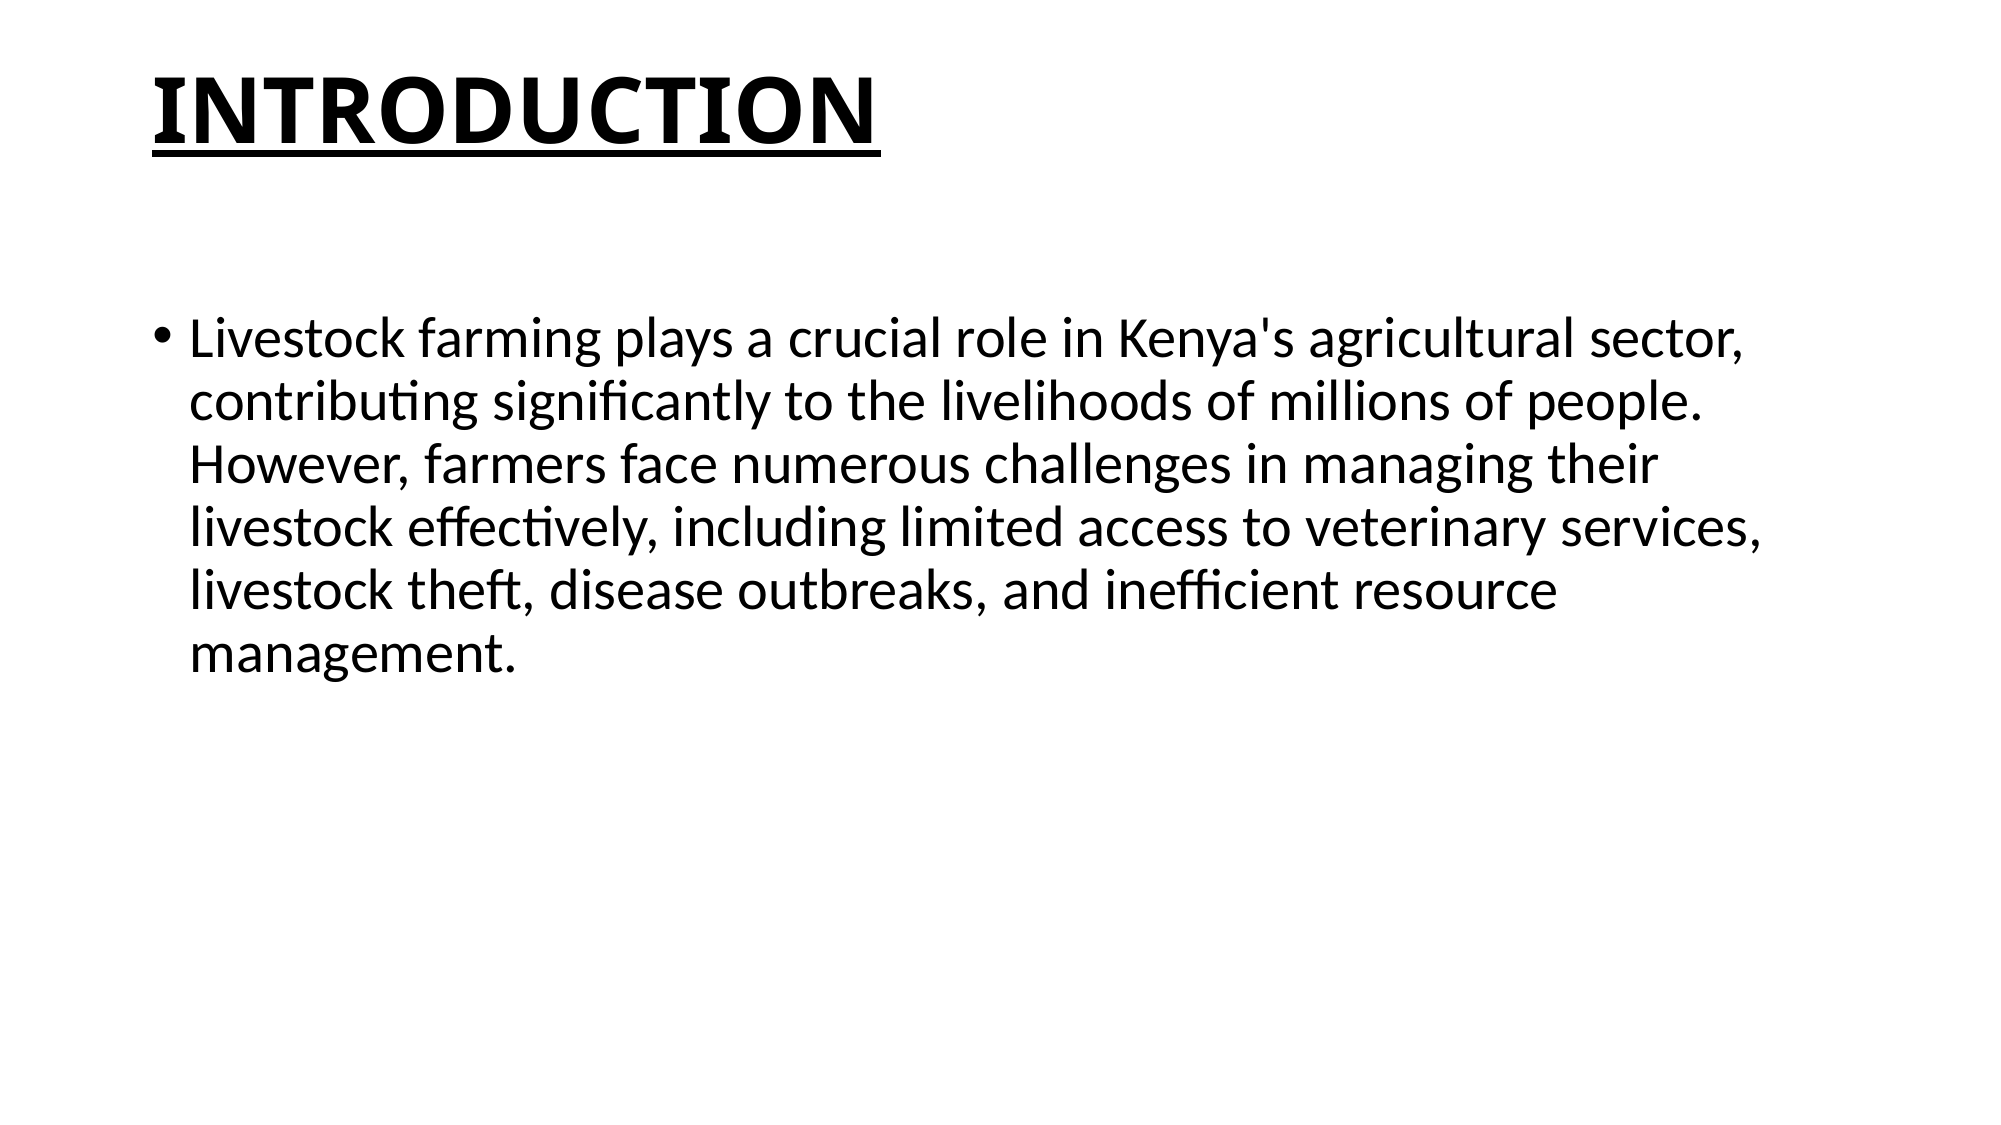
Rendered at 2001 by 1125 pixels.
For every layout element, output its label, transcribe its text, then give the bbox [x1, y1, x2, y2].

title INTRODUCTION [137, 59, 1863, 278]
list Livestock farming plays a crucial role in Kenya's agricultural sector, contributing significantly to the livelihoods of millions of people. However, farmers face numerous challenges in managing their livestock effectively, including limited access to veterinary services, livestock theft, disease outbreaks, and inefficient resource management. [137, 299, 1863, 1014]
